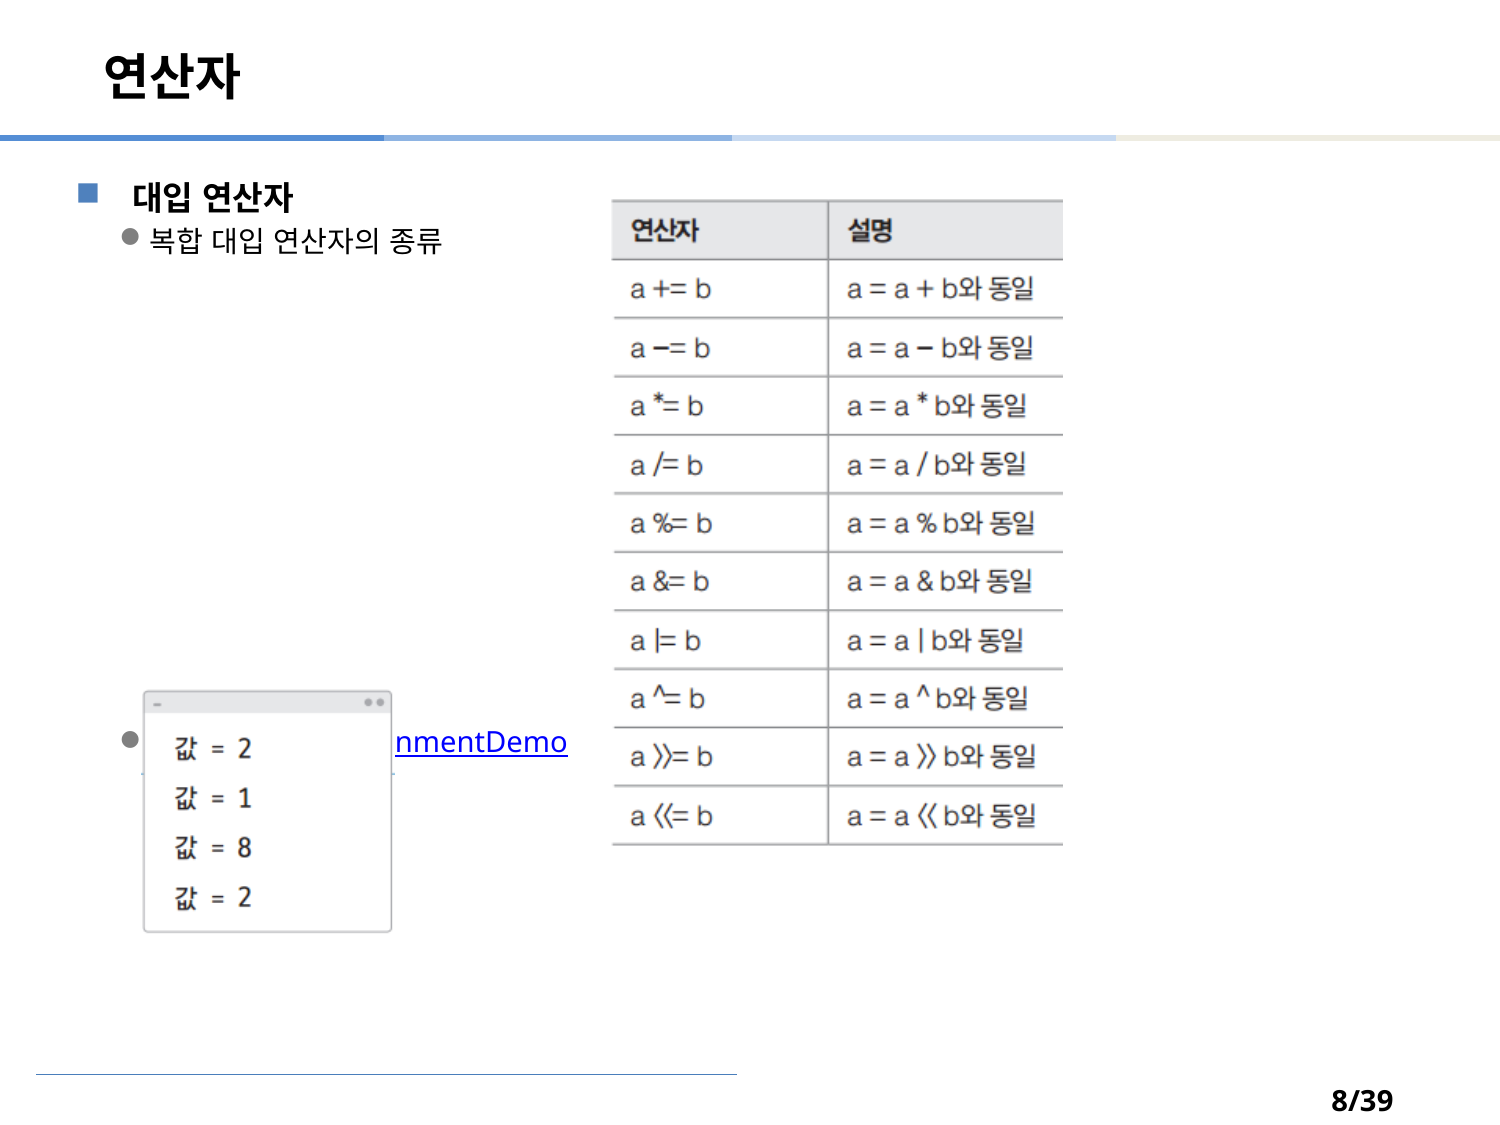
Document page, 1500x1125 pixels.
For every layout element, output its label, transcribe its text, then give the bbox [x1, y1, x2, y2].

title 연산자 [88, 30, 1330, 121]
list 대입 연산자 복합 대입 연산자의 종류 예제 : sec05/AssignmentDemo [60, 149, 1408, 1037]
picture [140, 687, 395, 936]
picture [610, 198, 1063, 849]
